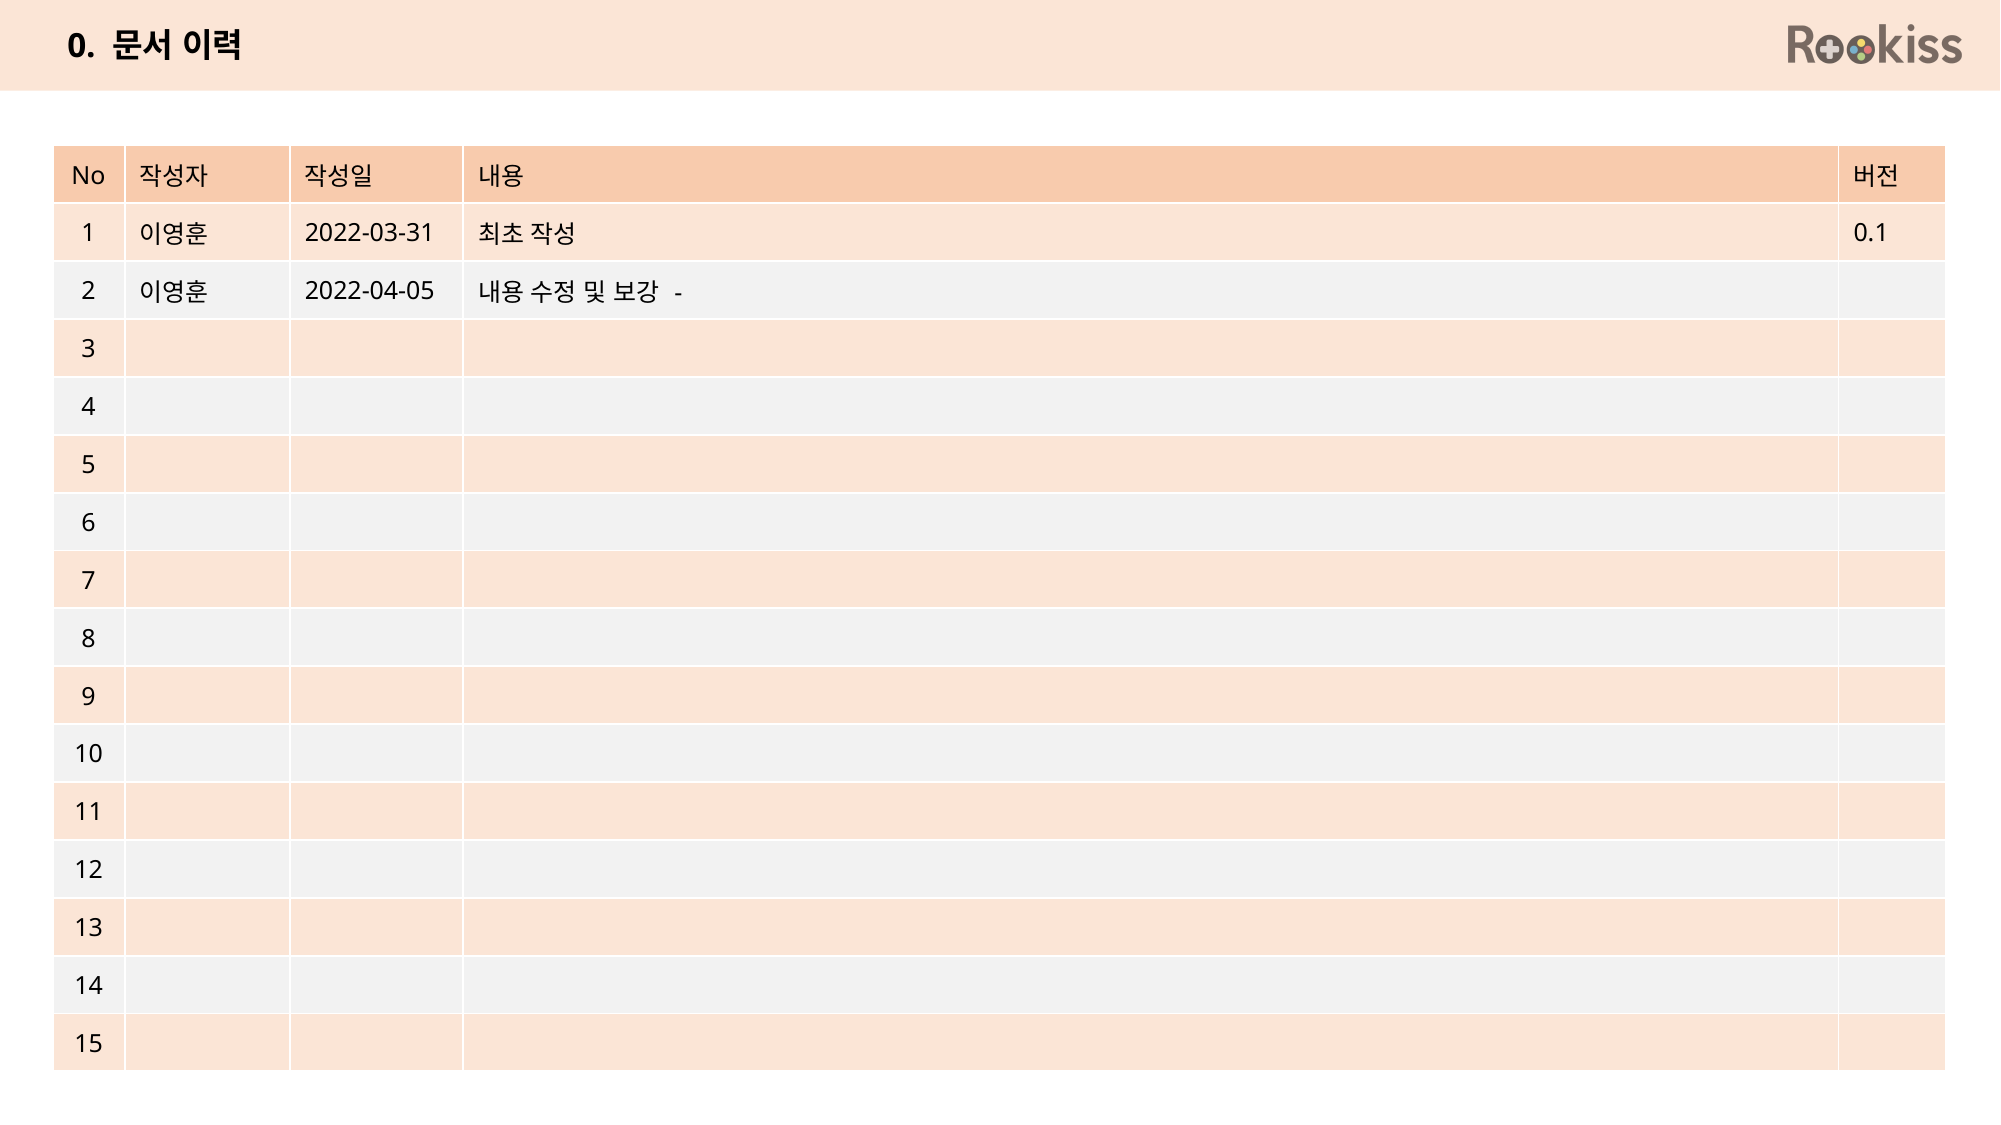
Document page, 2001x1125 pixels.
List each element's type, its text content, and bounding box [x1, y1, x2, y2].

table_cell [464, 783, 1838, 839]
table_cell [464, 841, 1838, 897]
table_cell [126, 551, 289, 607]
table_cell [1839, 899, 1945, 955]
table_cell [1839, 378, 1945, 434]
table_header No [54, 146, 124, 202]
table_cell [464, 551, 1838, 607]
table_cell 12 [54, 841, 124, 897]
table_cell [464, 320, 1838, 376]
table_cell [1839, 783, 1945, 839]
table_cell [291, 841, 462, 897]
table_cell [1839, 494, 1945, 550]
table_cell [126, 320, 289, 376]
table_cell 2022-03-31 [291, 204, 462, 260]
table_cell [464, 899, 1838, 955]
table_cell 7 [54, 551, 124, 607]
table_cell [1839, 551, 1945, 607]
table_cell [464, 667, 1838, 723]
table_cell 4 [54, 378, 124, 434]
table_cell [291, 899, 462, 955]
table_cell [1839, 1014, 1945, 1070]
table_cell [291, 1014, 462, 1070]
table_cell [1839, 725, 1945, 781]
table_cell 5 [54, 436, 124, 492]
table_cell [1839, 262, 1945, 318]
table_cell [464, 378, 1838, 434]
table_cell 내용 수정 및 보강 - [464, 262, 1838, 318]
table_header 작성자 [126, 146, 289, 202]
table_cell [464, 957, 1838, 1013]
table_cell [291, 378, 462, 434]
table_cell [1839, 957, 1945, 1013]
table_cell [464, 609, 1838, 665]
table_cell [291, 320, 462, 376]
table_cell [291, 725, 462, 781]
table_cell [1839, 609, 1945, 665]
table_cell 6 [54, 494, 124, 550]
table_cell [1839, 320, 1945, 376]
table_cell [1839, 667, 1945, 723]
table_cell 8 [54, 609, 124, 665]
table_cell [291, 957, 462, 1013]
table_cell 이영훈 [126, 262, 289, 318]
table_cell [126, 957, 289, 1013]
table_cell [126, 667, 289, 723]
table_cell [291, 783, 462, 839]
table_header 작성일 [291, 146, 462, 202]
table_cell [291, 436, 462, 492]
table_cell 이영훈 [126, 204, 289, 260]
table_cell 3 [54, 320, 124, 376]
table_cell [126, 609, 289, 665]
table_cell [126, 783, 289, 839]
table_cell 2 [54, 262, 124, 318]
text_box [0, 0, 2000, 92]
table_cell 1 [54, 204, 124, 260]
picture [1788, 24, 1962, 64]
table_cell [126, 494, 289, 550]
table_cell [464, 1014, 1838, 1070]
table_cell [1839, 436, 1945, 492]
text_box 0. 문서 이력 [52, 17, 369, 72]
table_cell [291, 609, 462, 665]
table_cell 9 [54, 667, 124, 723]
table_cell [291, 551, 462, 607]
table_cell 15 [54, 1014, 124, 1070]
table_cell [126, 899, 289, 955]
table_cell 10 [54, 725, 124, 781]
table_cell 최초 작성 [464, 204, 1838, 260]
table_cell [464, 494, 1838, 550]
table_cell [126, 436, 289, 492]
table_cell 2022-04-05 [291, 262, 462, 318]
table_cell [464, 725, 1838, 781]
table_cell 0.1 [1839, 204, 1945, 260]
table_cell [126, 841, 289, 897]
table_cell [126, 378, 289, 434]
table_cell [464, 436, 1838, 492]
table_cell 11 [54, 783, 124, 839]
table_cell [126, 1014, 289, 1070]
table_cell [291, 667, 462, 723]
table_cell [1839, 841, 1945, 897]
table_cell 13 [54, 899, 124, 955]
table_cell 14 [54, 957, 124, 1013]
table_cell [291, 494, 462, 550]
table_cell [126, 725, 289, 781]
table_header 버전 [1839, 146, 1945, 202]
table_header 내용 [464, 146, 1838, 202]
